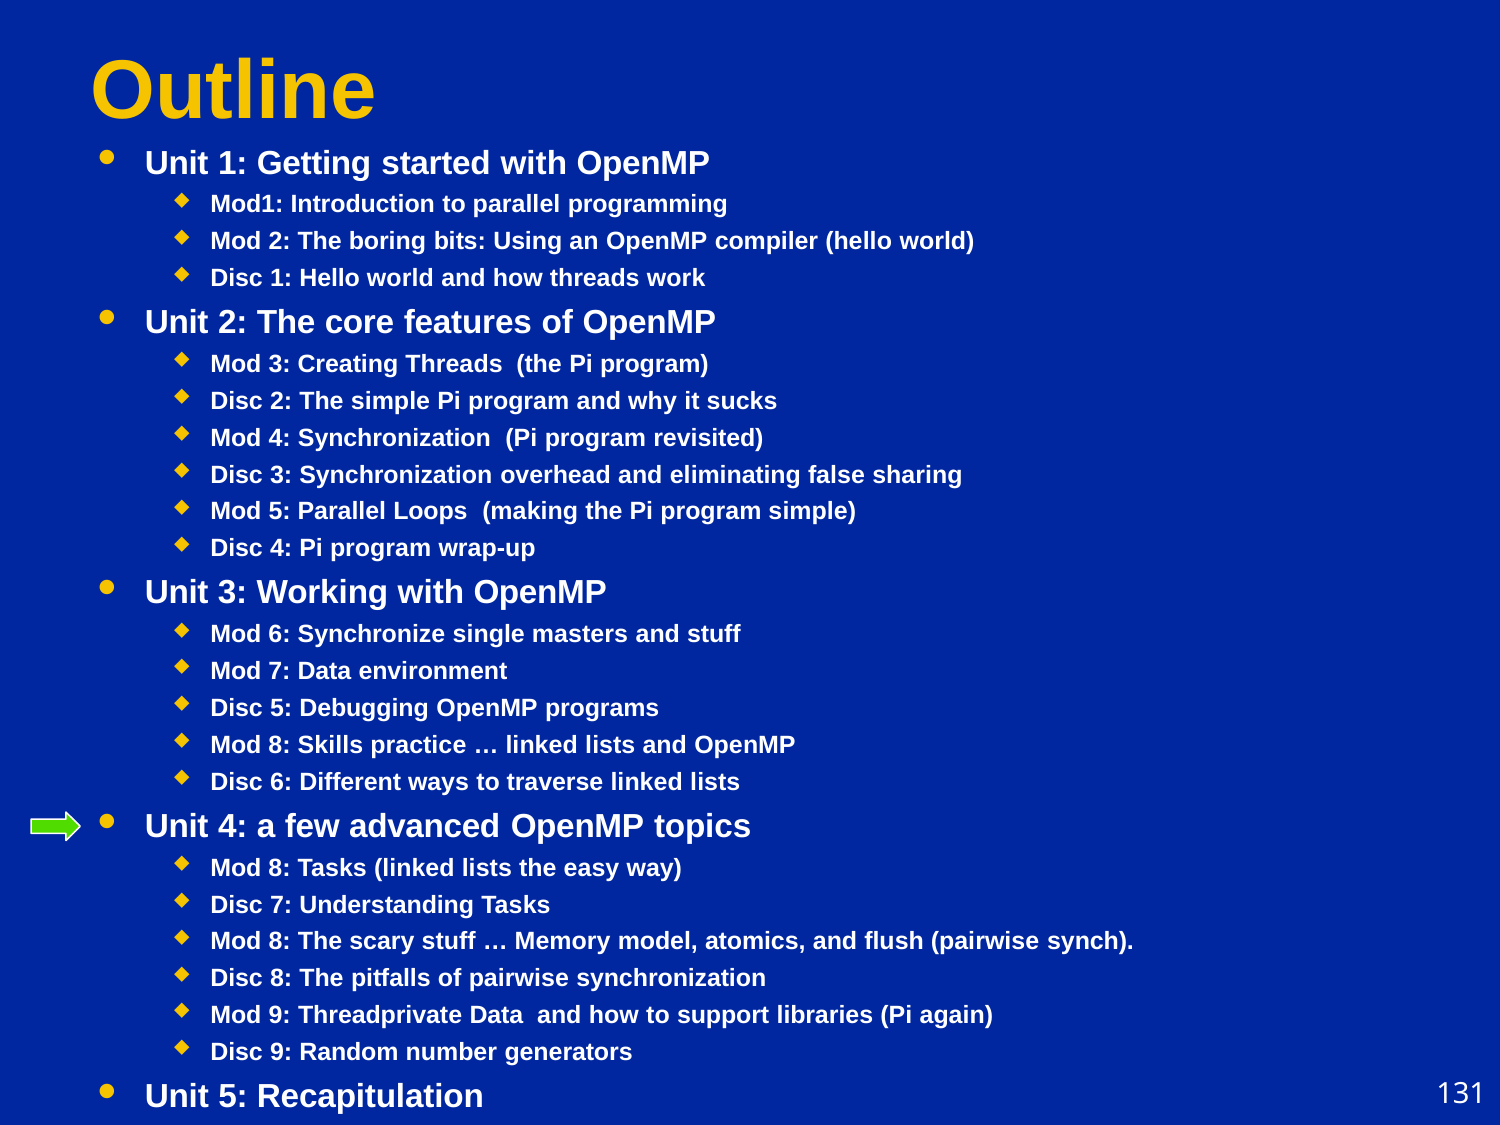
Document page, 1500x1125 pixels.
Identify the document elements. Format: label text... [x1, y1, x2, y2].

title Outline [88, 33, 380, 224]
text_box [29, 810, 82, 842]
text_box Unit 1: Getting started with OpenMP Mod1: Introduction to parallel programming Mod 2: The boring bits: Using an OpenMP compiler (hello world) Disc 1: Hello world and how threads work Unit 2: The core features of OpenMP Mod 3: Creating Threads (the Pi program) Disc 2: The simple Pi program and why it sucks Mod 4: Synchronization (Pi program revisited) Disc 3: Synchronization overhead and eliminating false sharing Mod 5: Parallel Loops (making the Pi program simple) Disc 4: Pi program wrap-up Unit 3: Working with OpenMP Mod 6: Synchronize single masters and stuff Mod 7: Data environment Disc 5: Debugging OpenMP programs Mod 8: Skills practice … linked lists and OpenMP Disc 6: Different ways to traverse linked lists Unit 4: a few advanced OpenMP topics Mod 8: Tasks (linked lists the easy way) Disc 7: Understanding Tasks Mod 8: The scary stuff … Memory model, atomics, and flush (pairwise synch). Disc 8: The pitfalls of pairwise synchronization Mod 9: Threadprivate Data and how to support libraries (Pi again) Disc 9: Random number generators Unit 5: Recapitulation [95, 129, 1136, 1115]
text_box 131 [1434, 1072, 1488, 1110]
